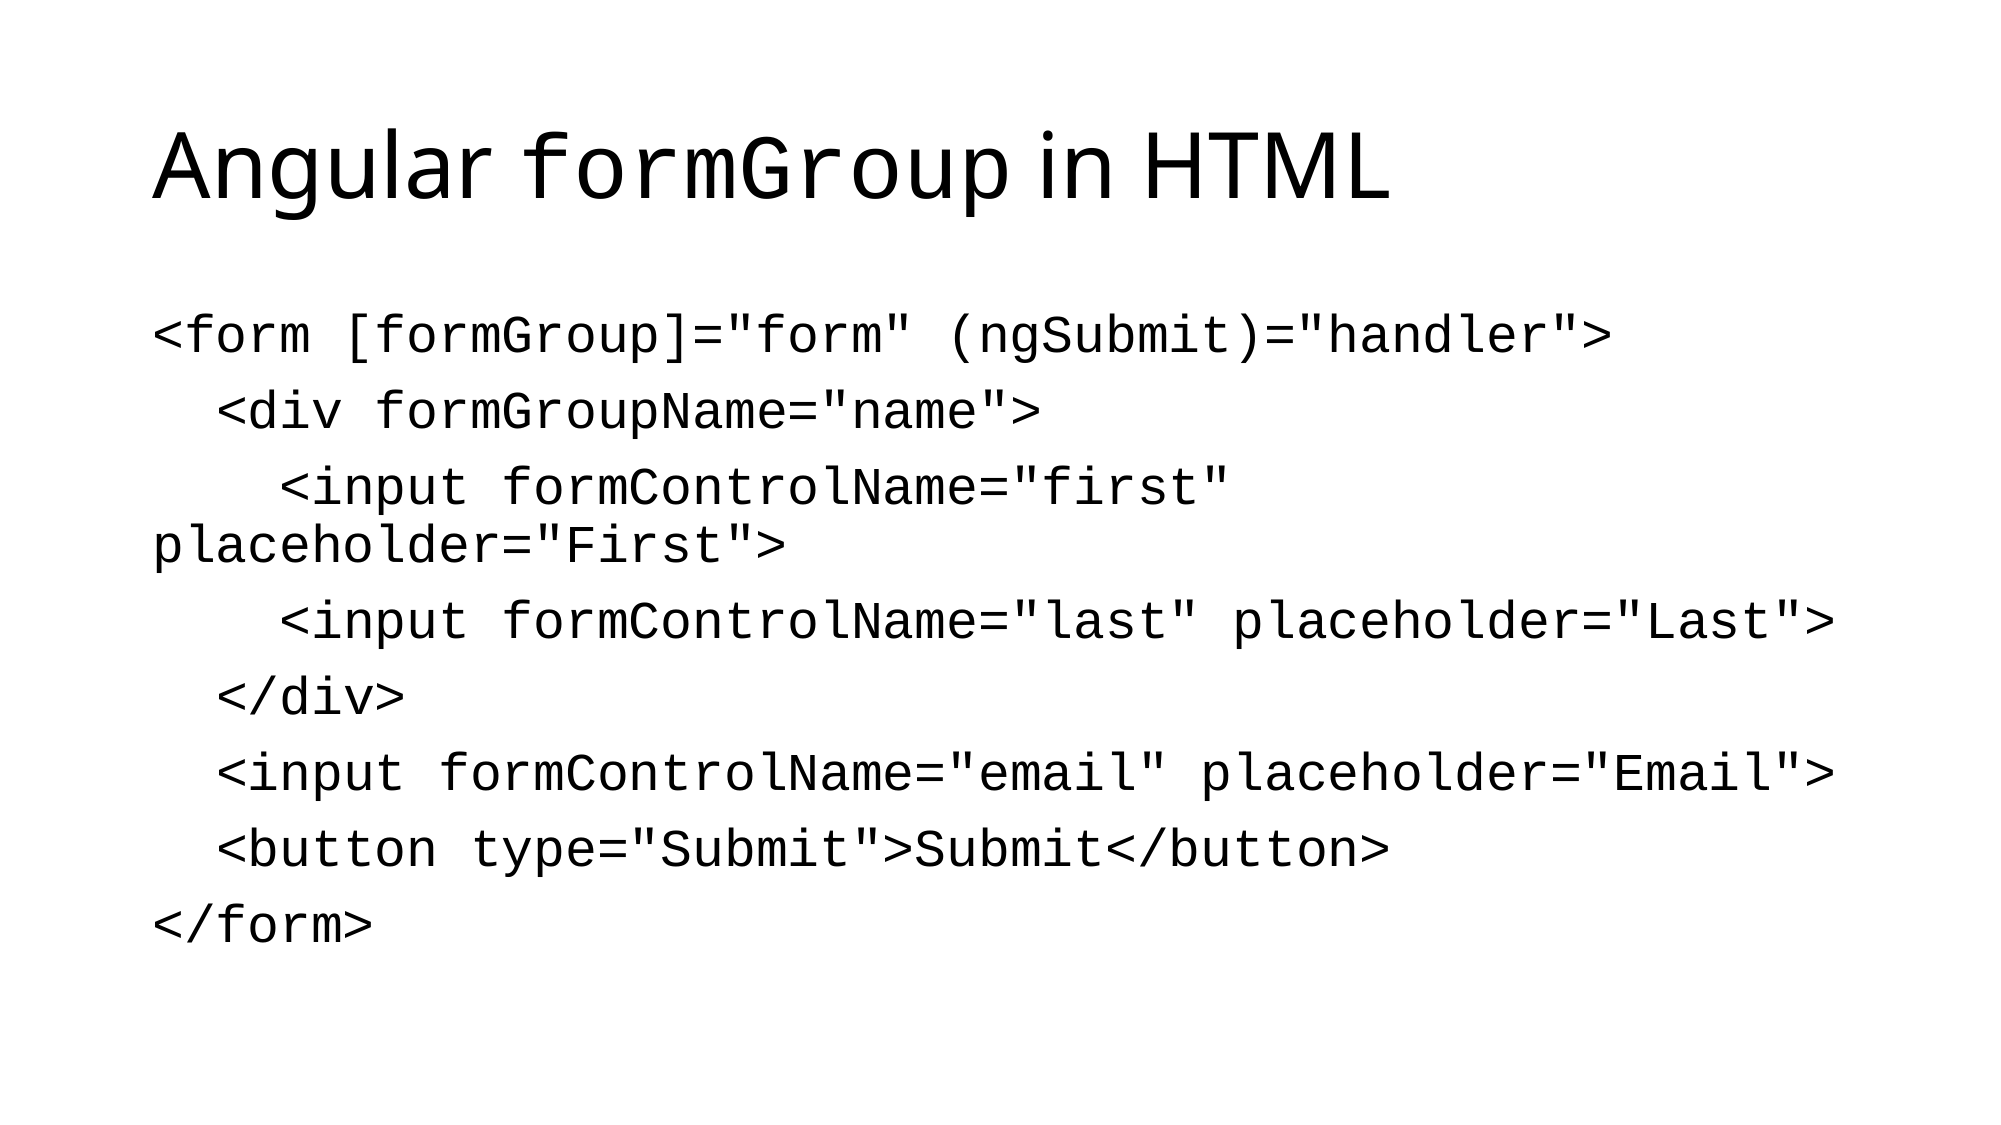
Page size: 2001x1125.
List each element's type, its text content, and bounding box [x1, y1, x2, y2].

list <form [formGroup]="form" (ngSubmit)="handler"> <div formGroupName="name"> <input formControlName="first" placeholder="First"> <input formControlName="last" placeholder="Last"> </div> <input formControlName="email" placeholder="Email"> <button type="Submit">Submit</button> </form> [137, 299, 1863, 1014]
title Angular formGroup in HTML [137, 59, 1863, 278]
